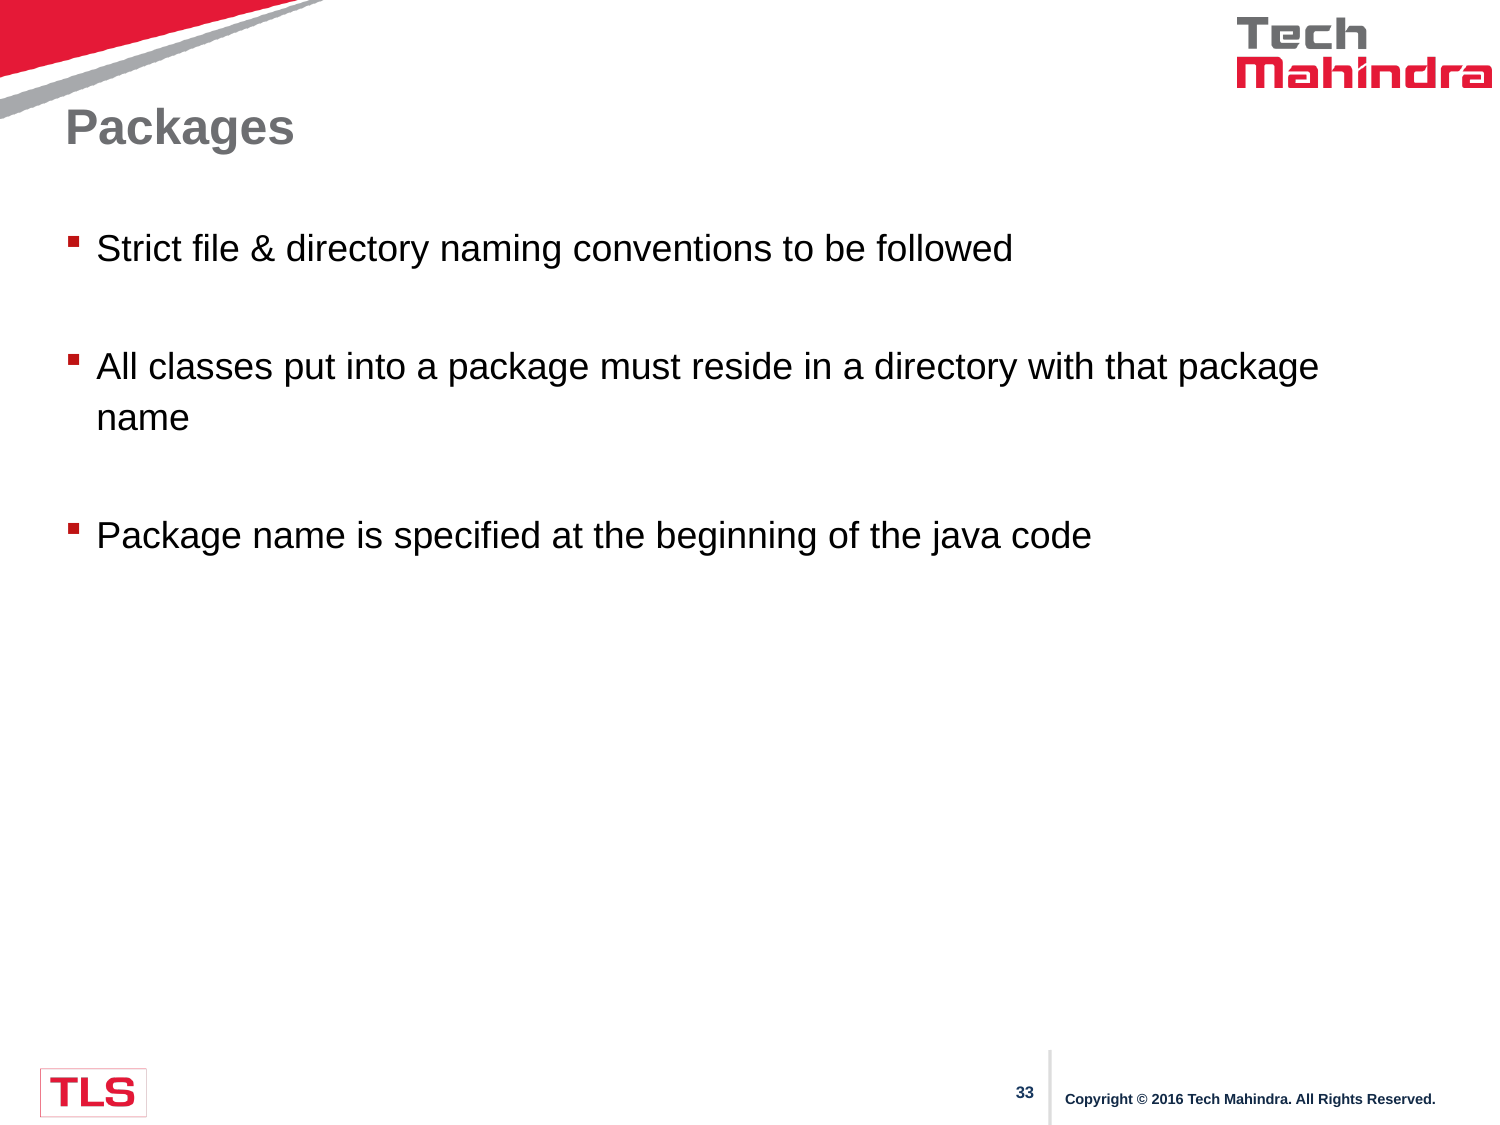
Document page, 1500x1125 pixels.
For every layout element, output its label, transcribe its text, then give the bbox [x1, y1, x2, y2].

footer Copyright © 2016 Tech Mahindra. All Rights Reserved. [1050, 1079, 1488, 1118]
title Packages [50, 90, 1150, 158]
picture [38, 1066, 147, 1118]
picture [0, 0, 325, 119]
picture [1237, 17, 1492, 88]
list Strict file & directory naming conventions to be followed All classes put into a package must reside in a directory with that package name Package name is specified at the beginning of the java code [50, 158, 1425, 1059]
